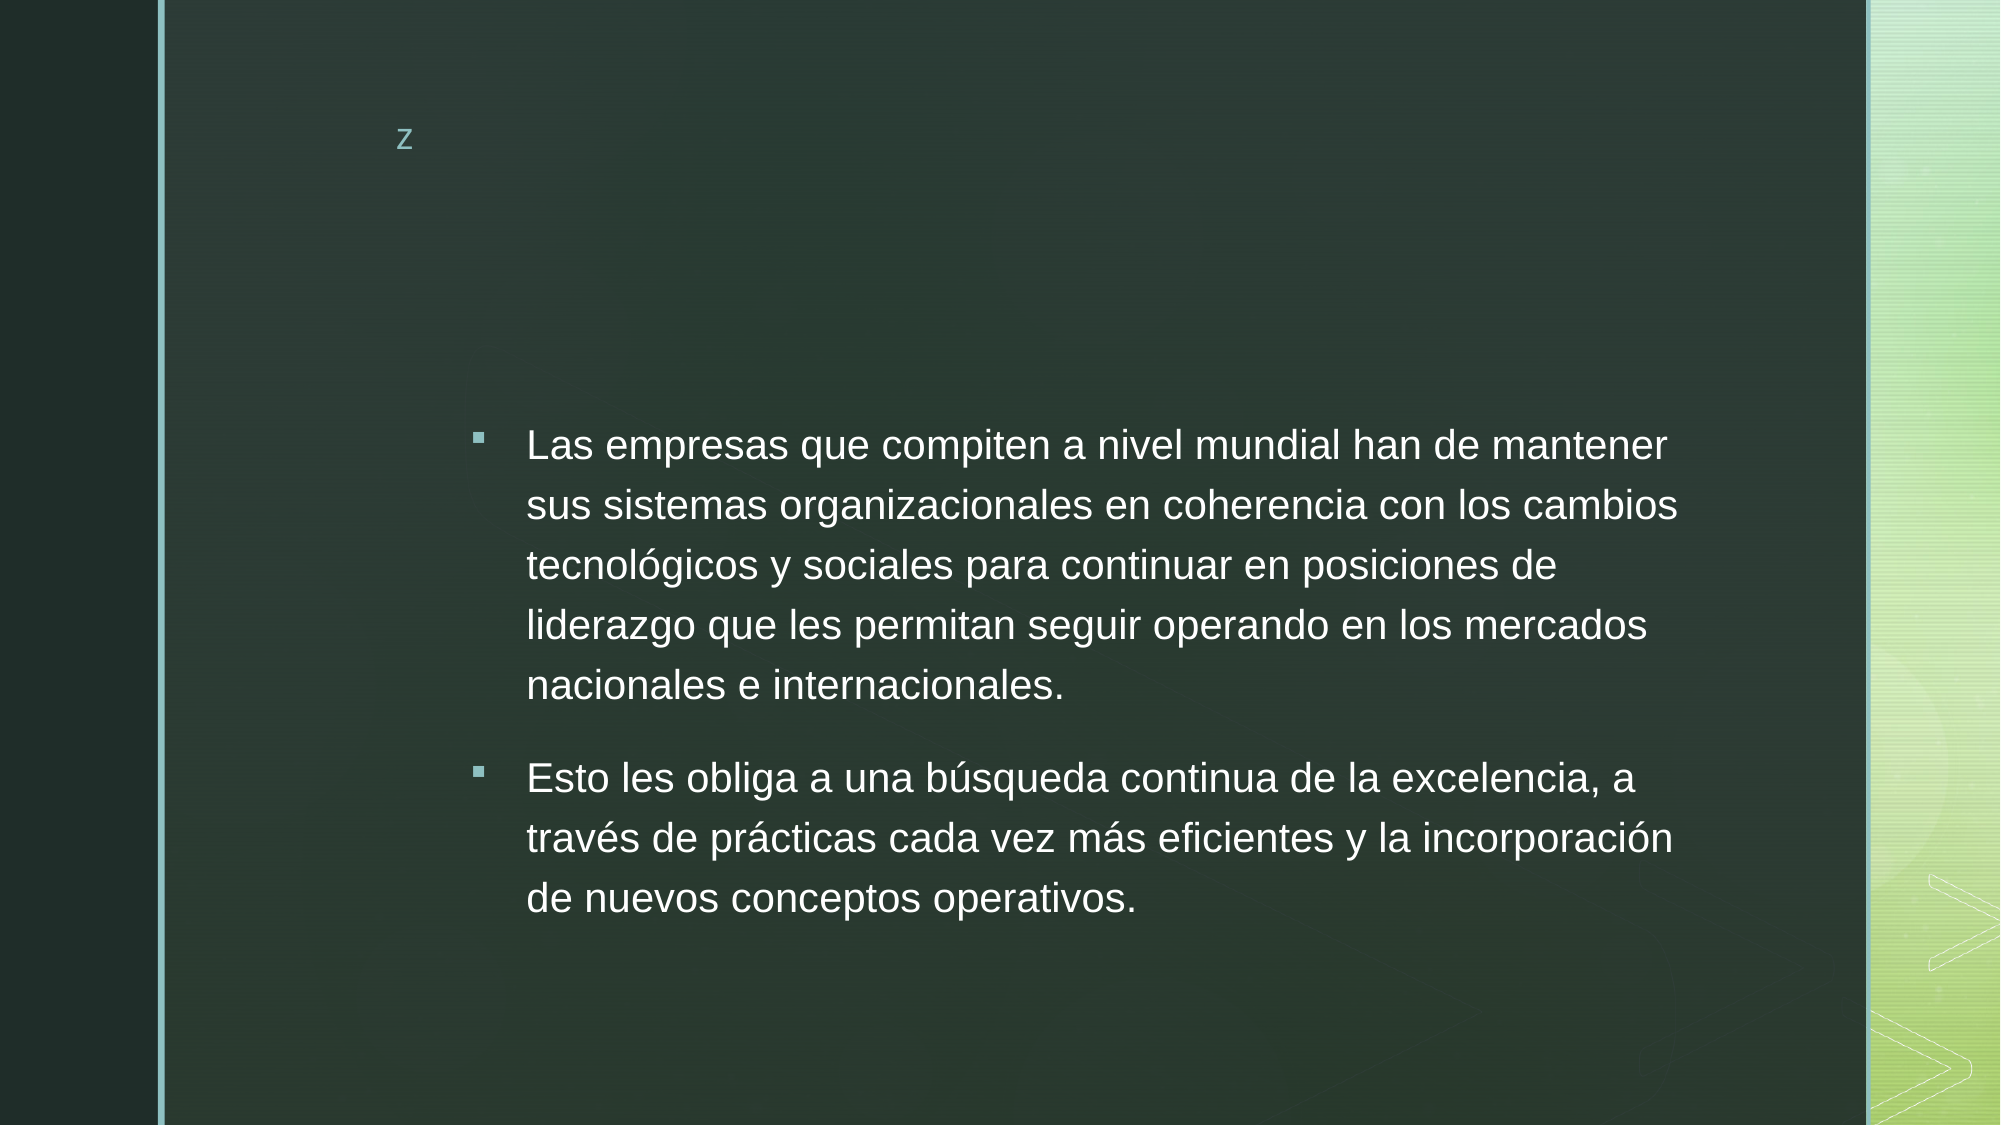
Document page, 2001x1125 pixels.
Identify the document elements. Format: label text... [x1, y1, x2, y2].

picture [1871, 0, 2001, 1125]
list Las empresas que compiten a nivel mundial han de mantener sus sistemas organizacionales en coherencia con los cambios tecnológicos y sociales para continuar en posiciones de liderazgo que les permitan seguir operando en los mercados nacionales e internacionales. Esto les obliga a una búsqueda continua de la excelencia, a través de prácticas cada vez más eficientes y la incorporación de nuevos conceptos operativos. [454, 336, 1734, 993]
